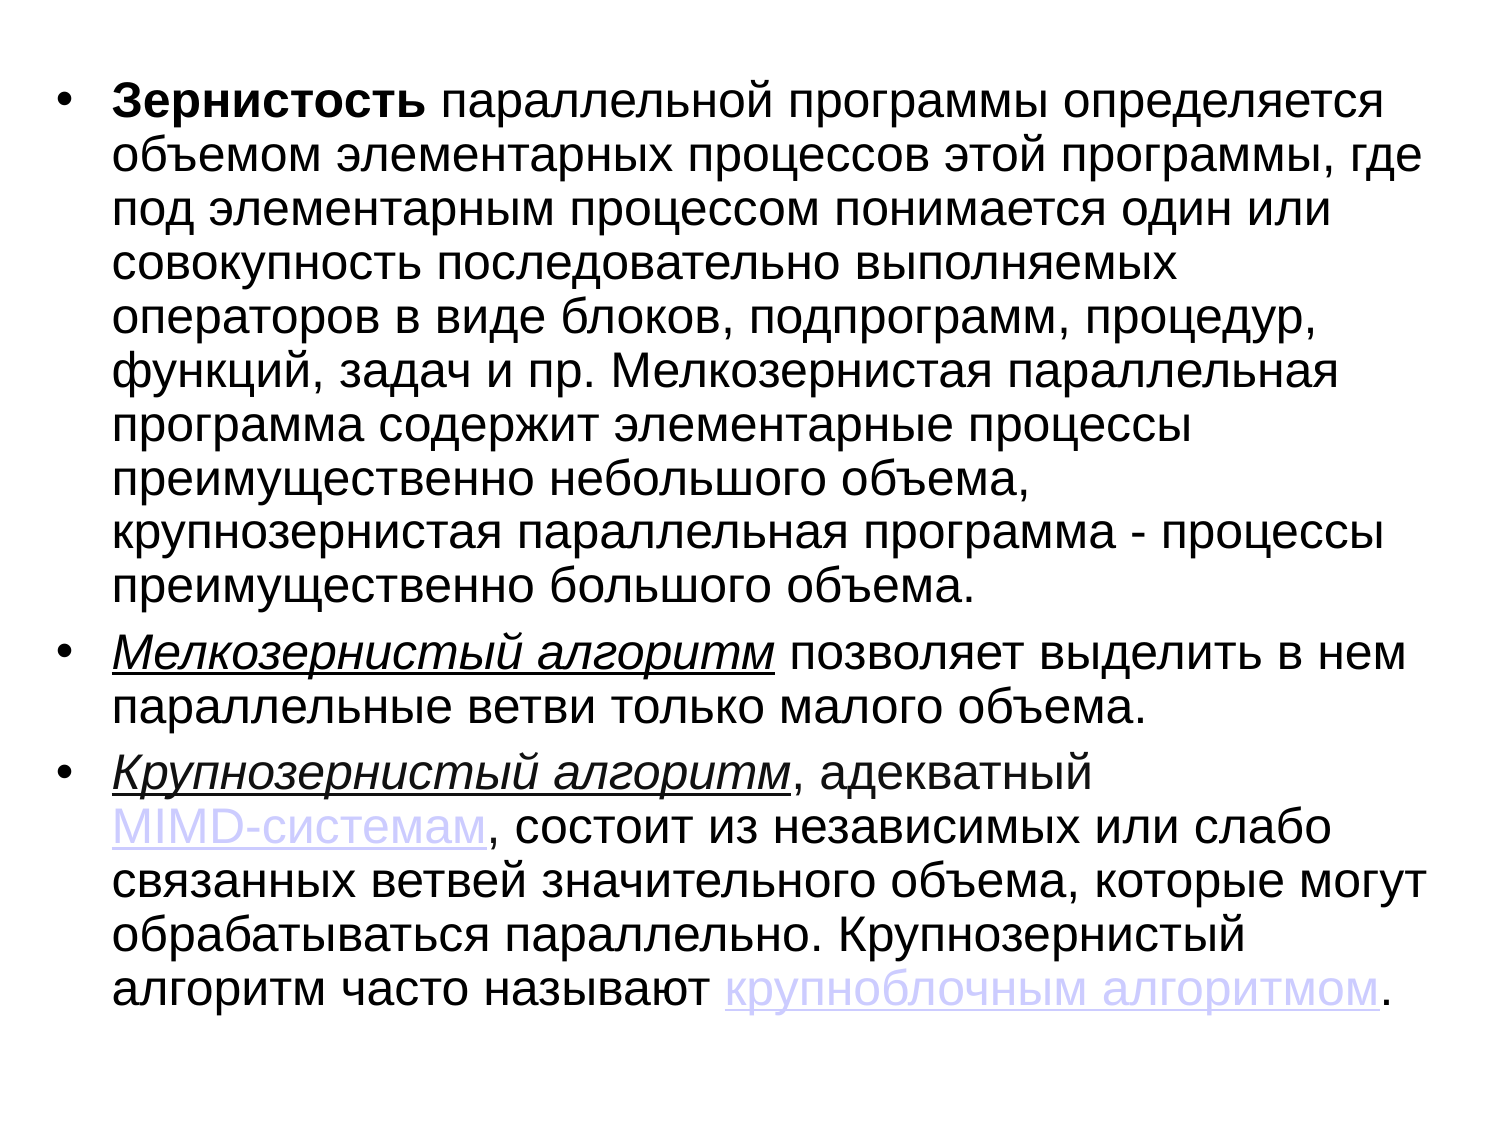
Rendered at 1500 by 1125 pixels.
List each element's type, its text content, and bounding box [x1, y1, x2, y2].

list Зернистость параллельной программы определяется объемом элементарных процессов этой программы, где под элементарным процессом понимается один или совокупность последовательно выполняемых операторов в виде блоков, подпрограмм, процедур, функций, задач и пр. Мелкозернистая параллельная программа содержит элементарные процессы преимущественно небольшого объема, крупнозернистая параллельная программа - процессы преимущественно большого объема. Мелкозернистый алгоритм позволяет выделить в нем параллельные ветви только малого объема. Крупнозернистый алгоритм, адекватный MIMD-системам, состоит из независимых или слабо связанных ветвей значительного объема, которые могут обрабатываться параллельно. Крупнозернистый алгоритм часто называют крупноблочным алгоритмом. [41, 66, 1447, 1083]
